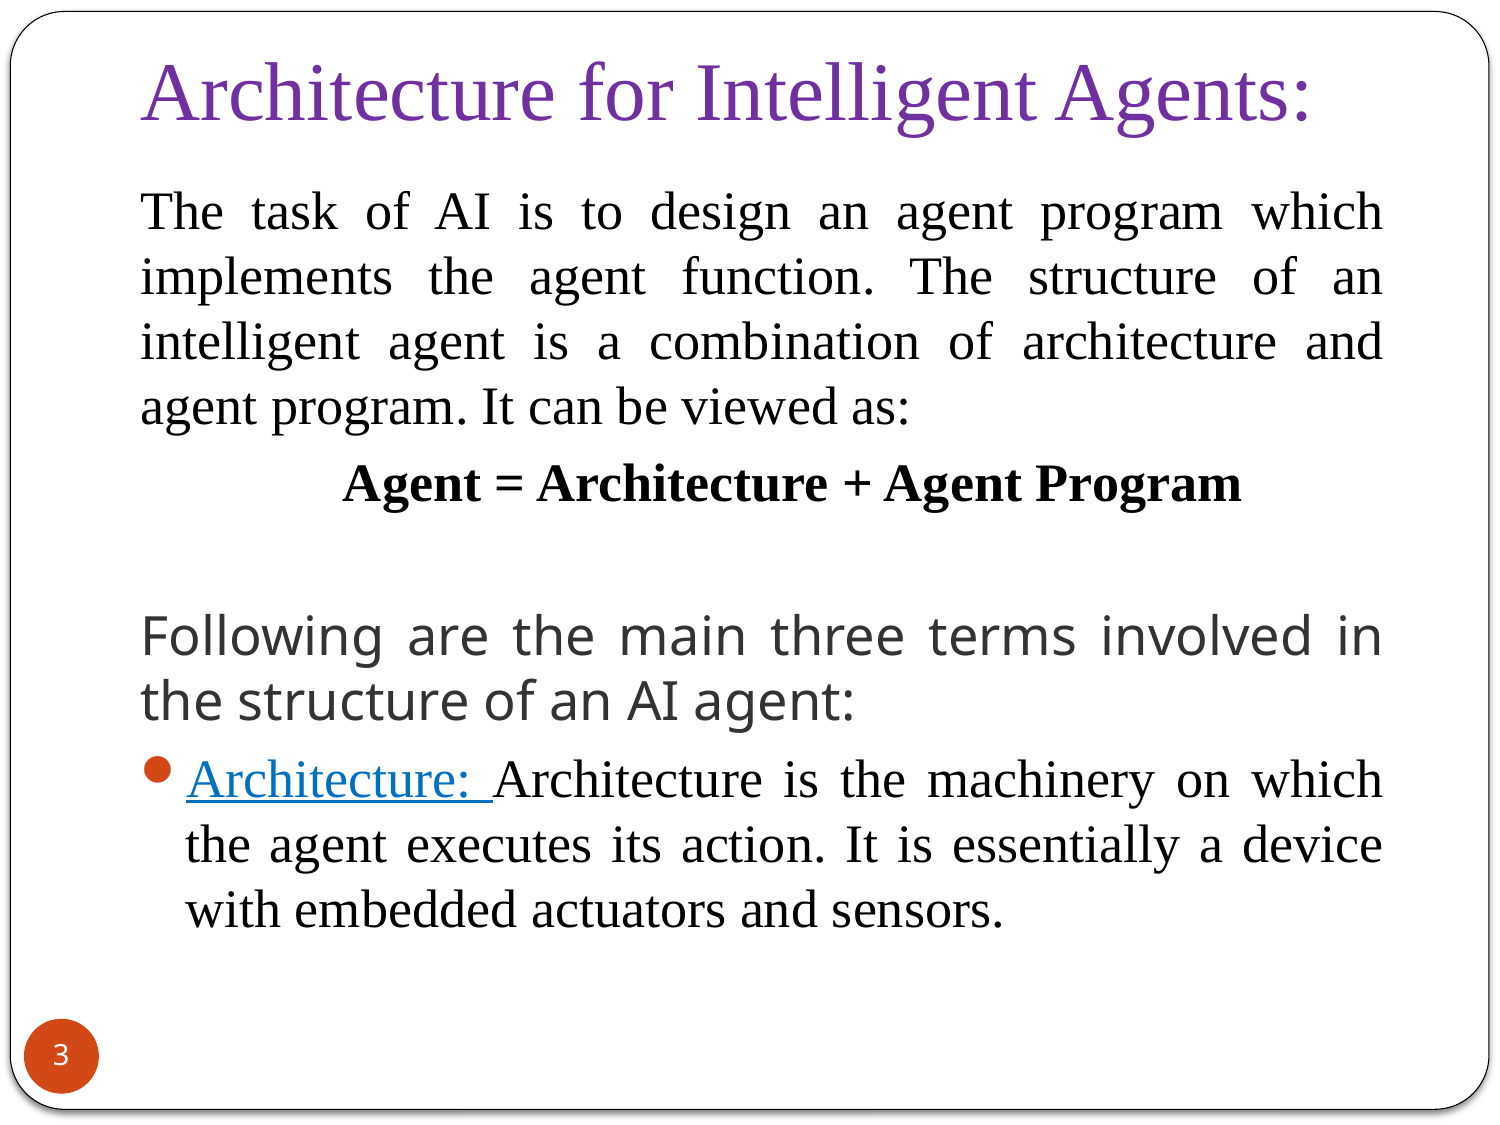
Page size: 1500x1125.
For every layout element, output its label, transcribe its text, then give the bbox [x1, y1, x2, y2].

slide_number 3 [23, 1018, 99, 1094]
list The task of AI is to design an agent program which implements the agent function. The structure of an intelligent agent is a combination of architecture and agent program. It can be viewed as: Agent = Architecture + Agent Program Following are the main three terms involved in the structure of an AI agent: Architecture: Architecture is the machinery on which the agent executes its action. It is essentially a device with embedded actuators and sensors. [125, 167, 1401, 1056]
title Architecture for Intelligent Agents: [125, 34, 1401, 152]
